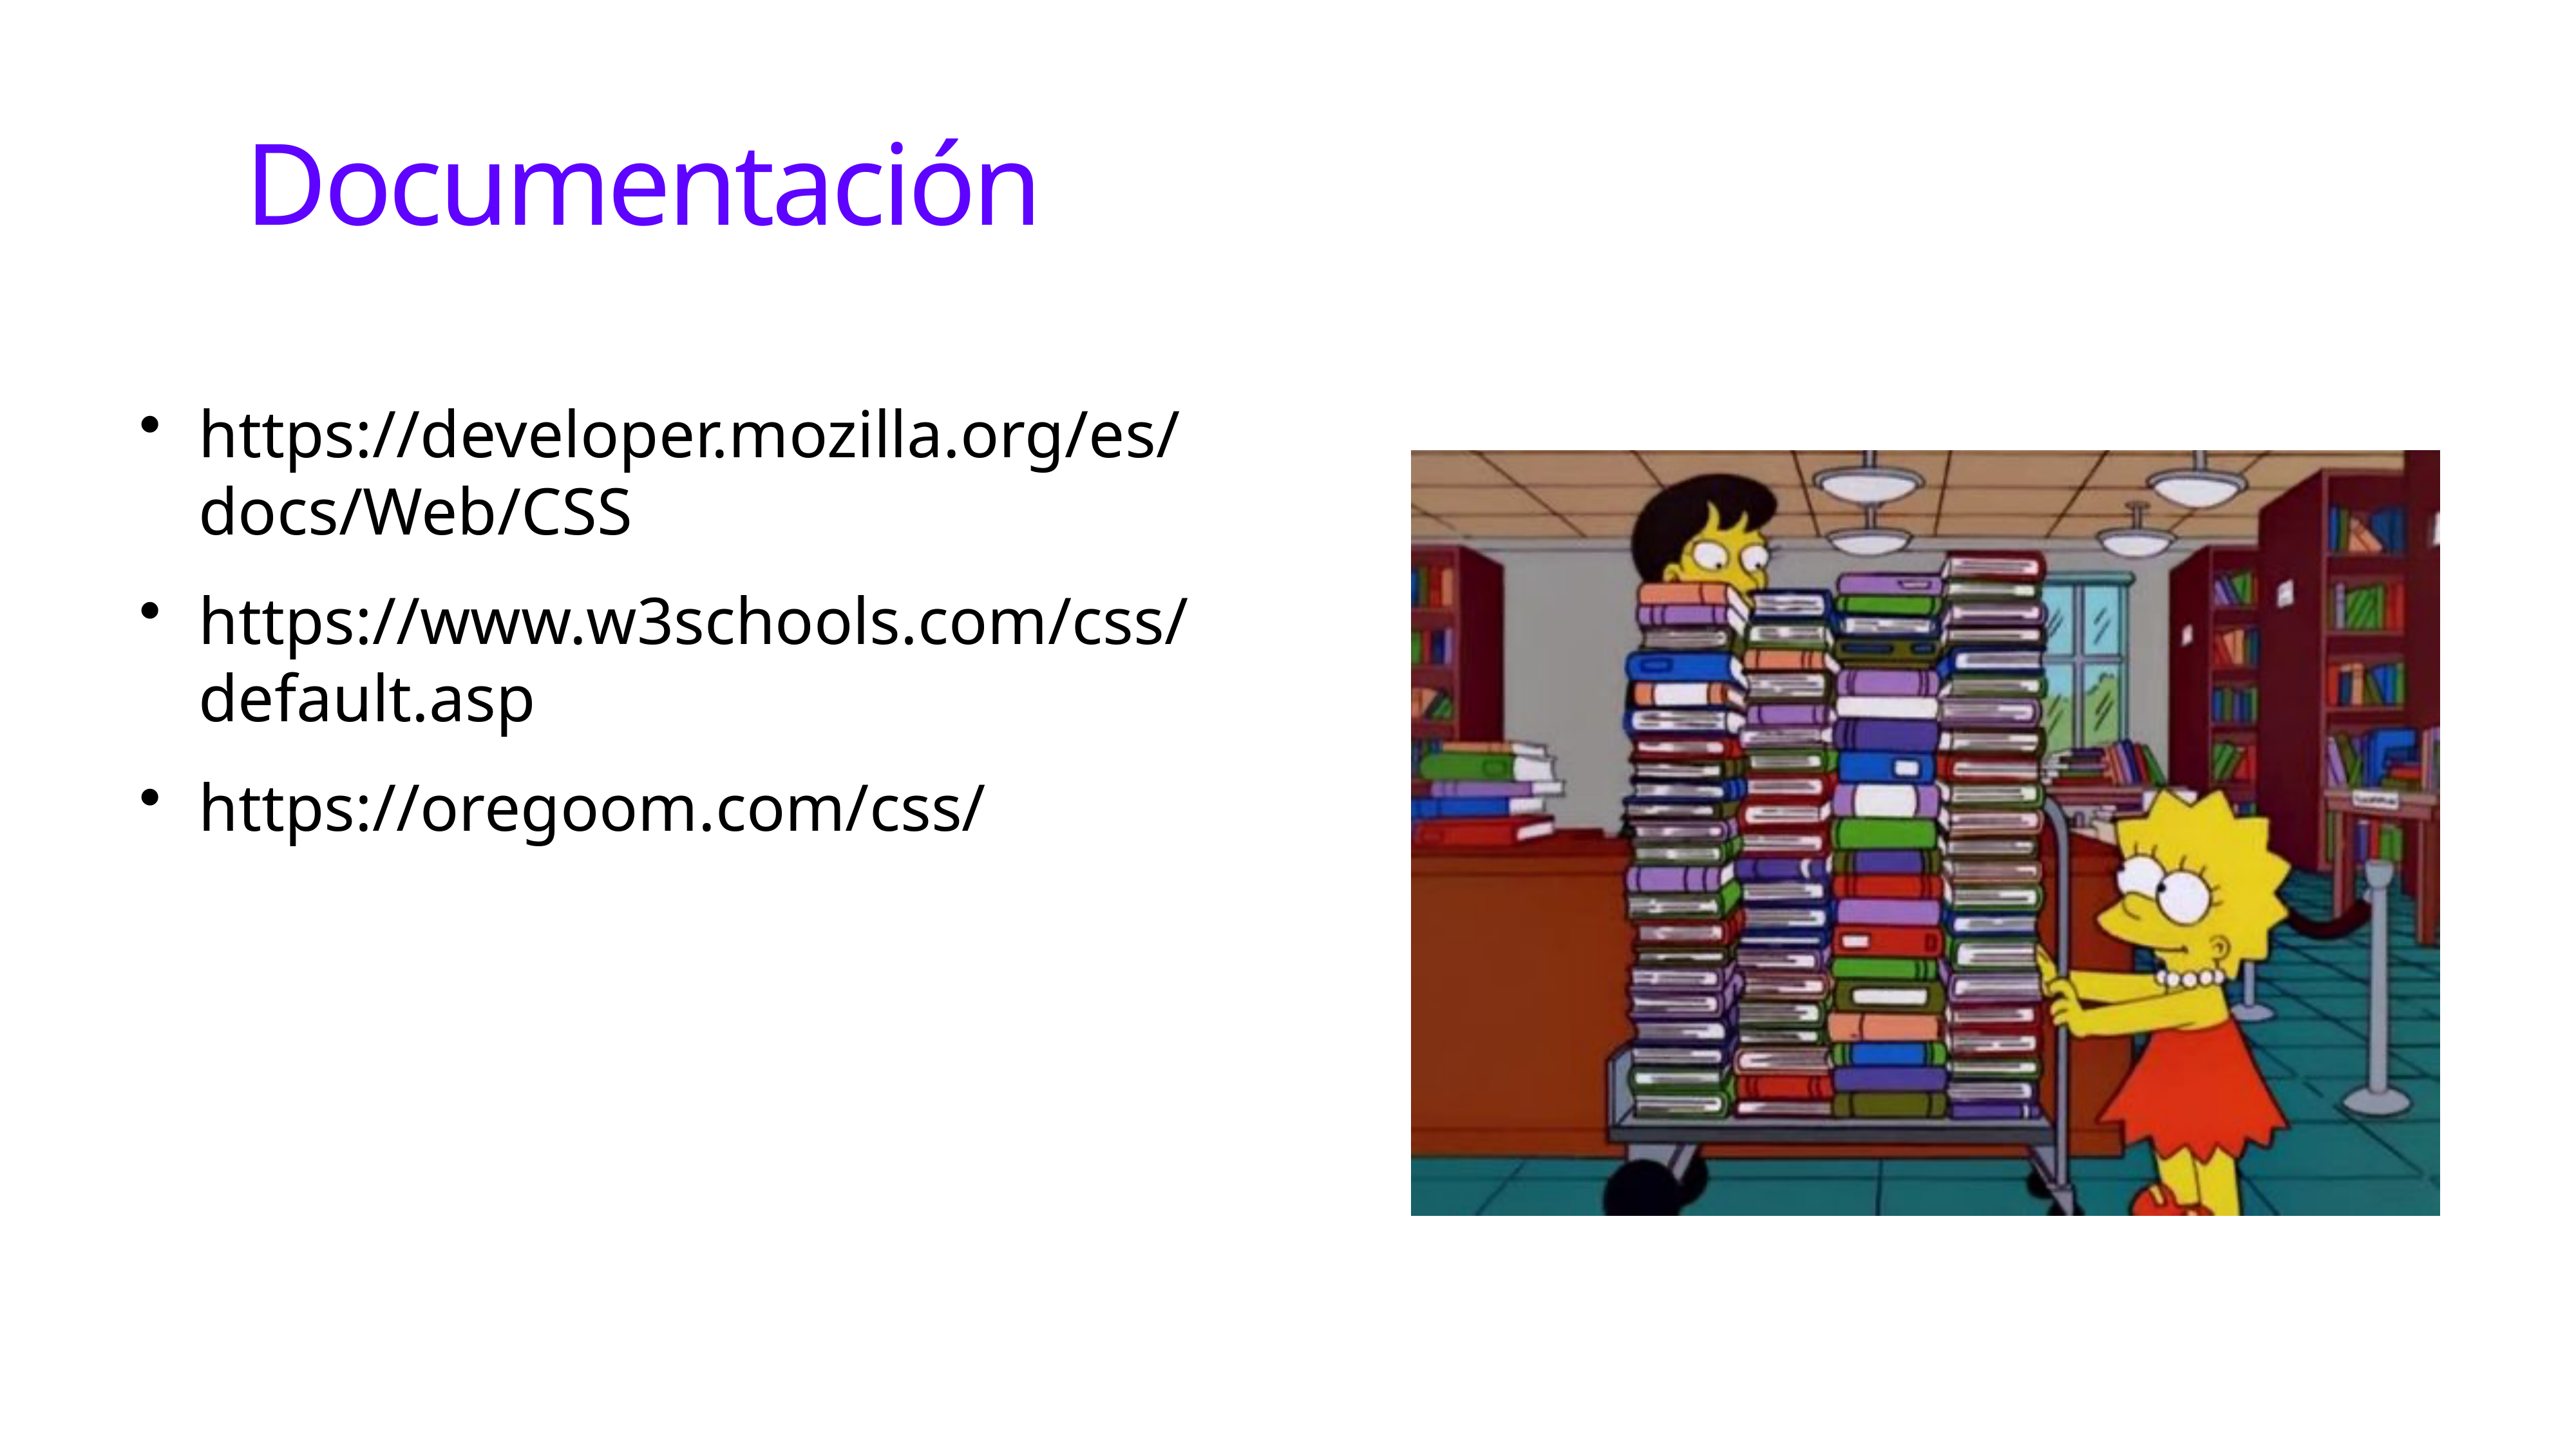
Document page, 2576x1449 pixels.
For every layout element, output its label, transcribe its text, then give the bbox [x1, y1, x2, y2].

title Documentación [133, 88, 1155, 253]
picture [1411, 450, 2440, 1217]
list https://developer.mozilla.org/es/docs/Web/CSS https://www.w3schools.com/css/default.asp https://oregoom.com/css/ [133, 387, 1237, 1279]
